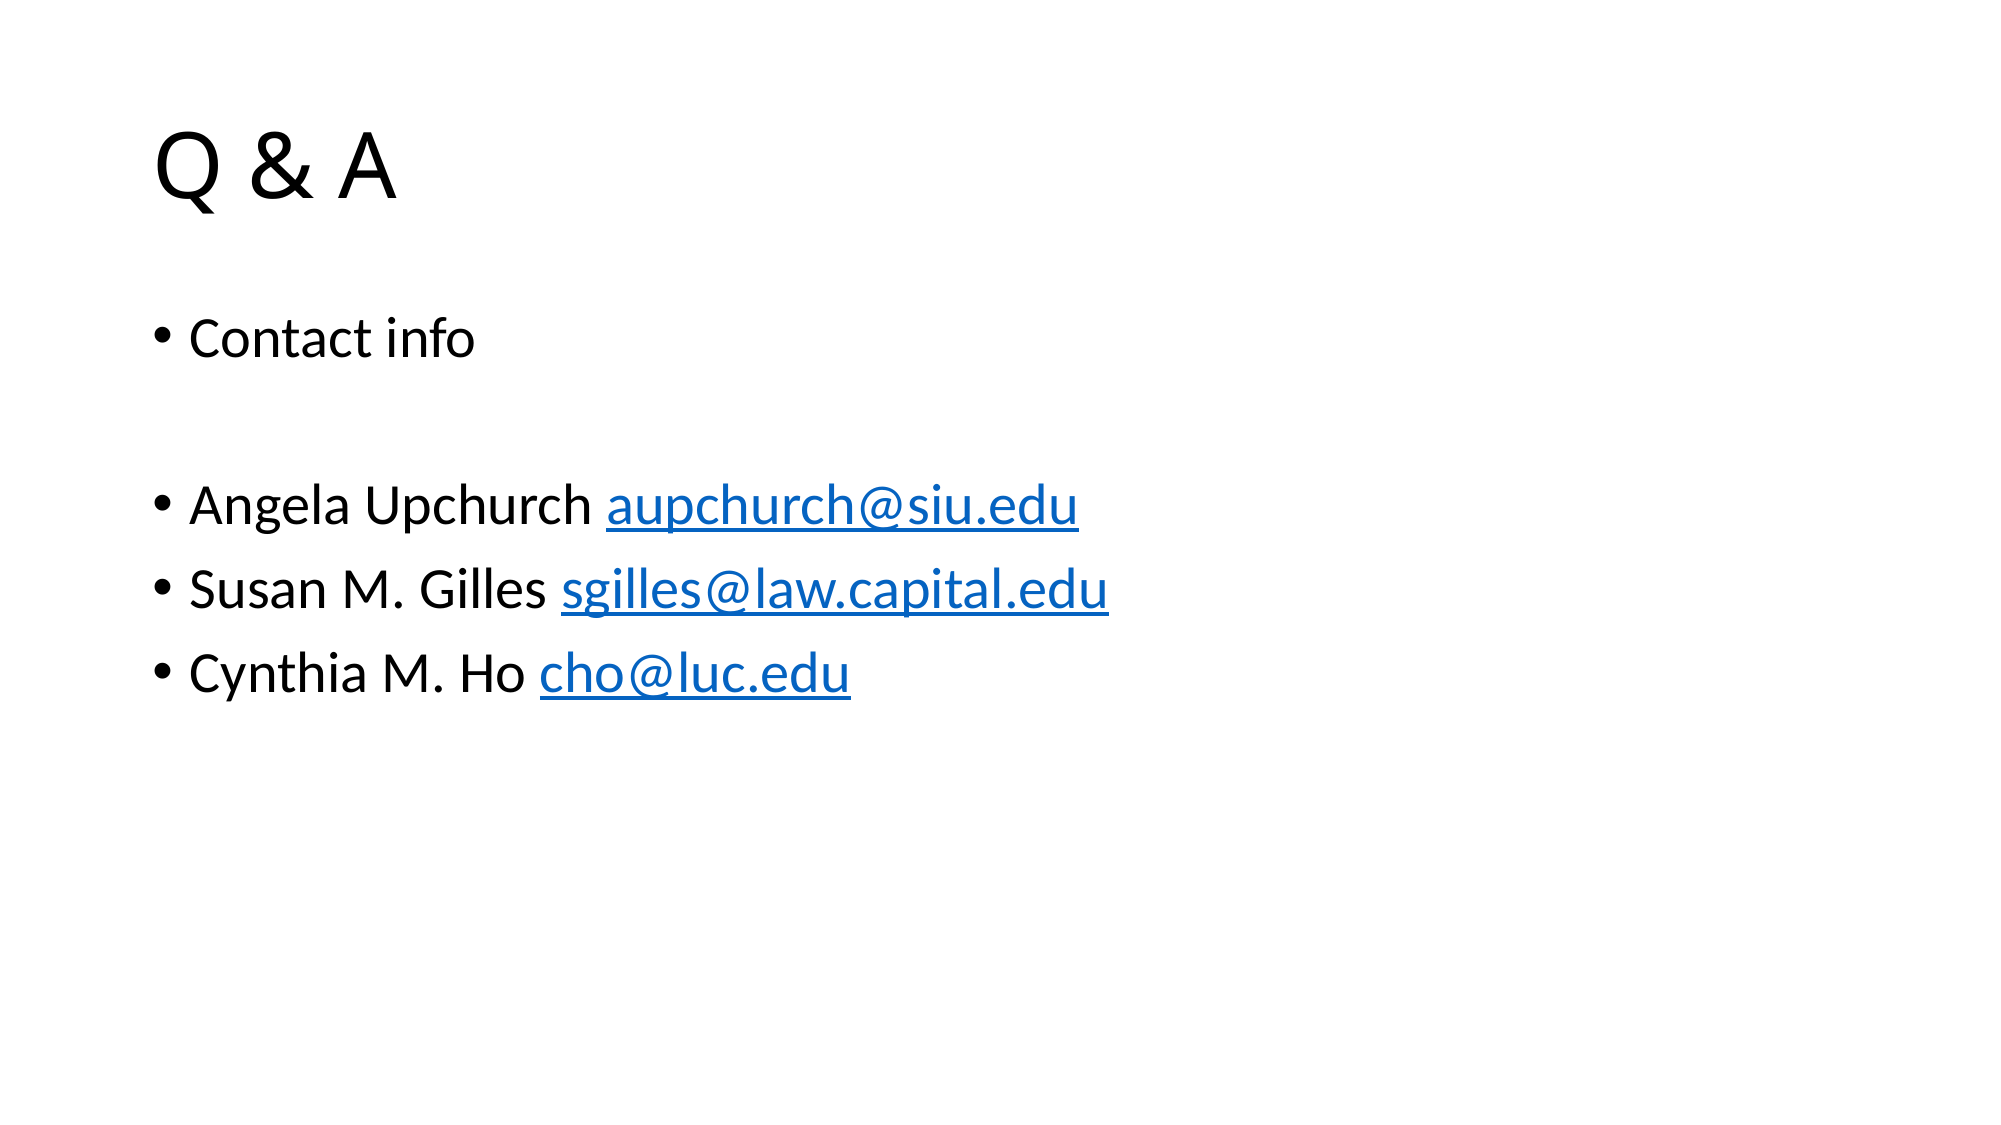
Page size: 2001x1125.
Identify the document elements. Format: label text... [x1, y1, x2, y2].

list Contact info Angela Upchurch aupchurch@siu.edu Susan M. Gilles sgilles@law.capital.edu Cynthia M. Ho cho@luc.edu [137, 299, 1863, 1014]
title Q & A [137, 59, 1863, 278]
